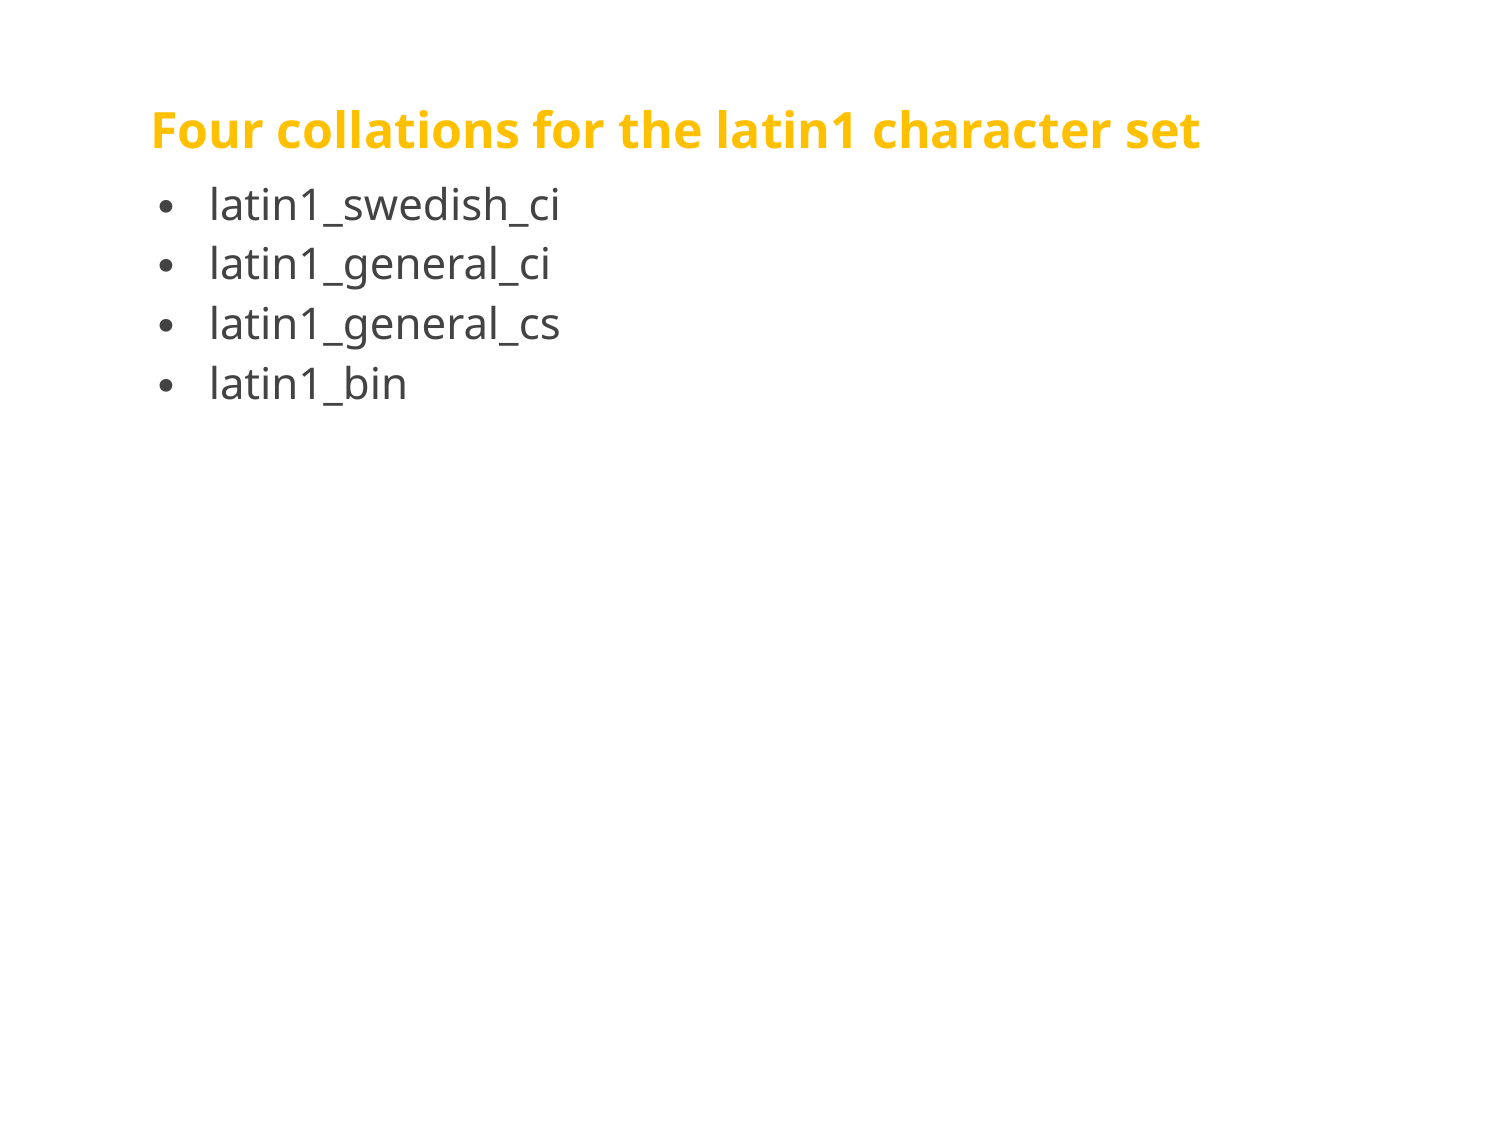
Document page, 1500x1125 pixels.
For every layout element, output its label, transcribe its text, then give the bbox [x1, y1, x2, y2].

list latin1_swedish_ci latin1_general_ci latin1_general_cs latin1_bin [137, 174, 1350, 975]
title Four collations for the latin1 character set [150, 38, 1350, 174]
